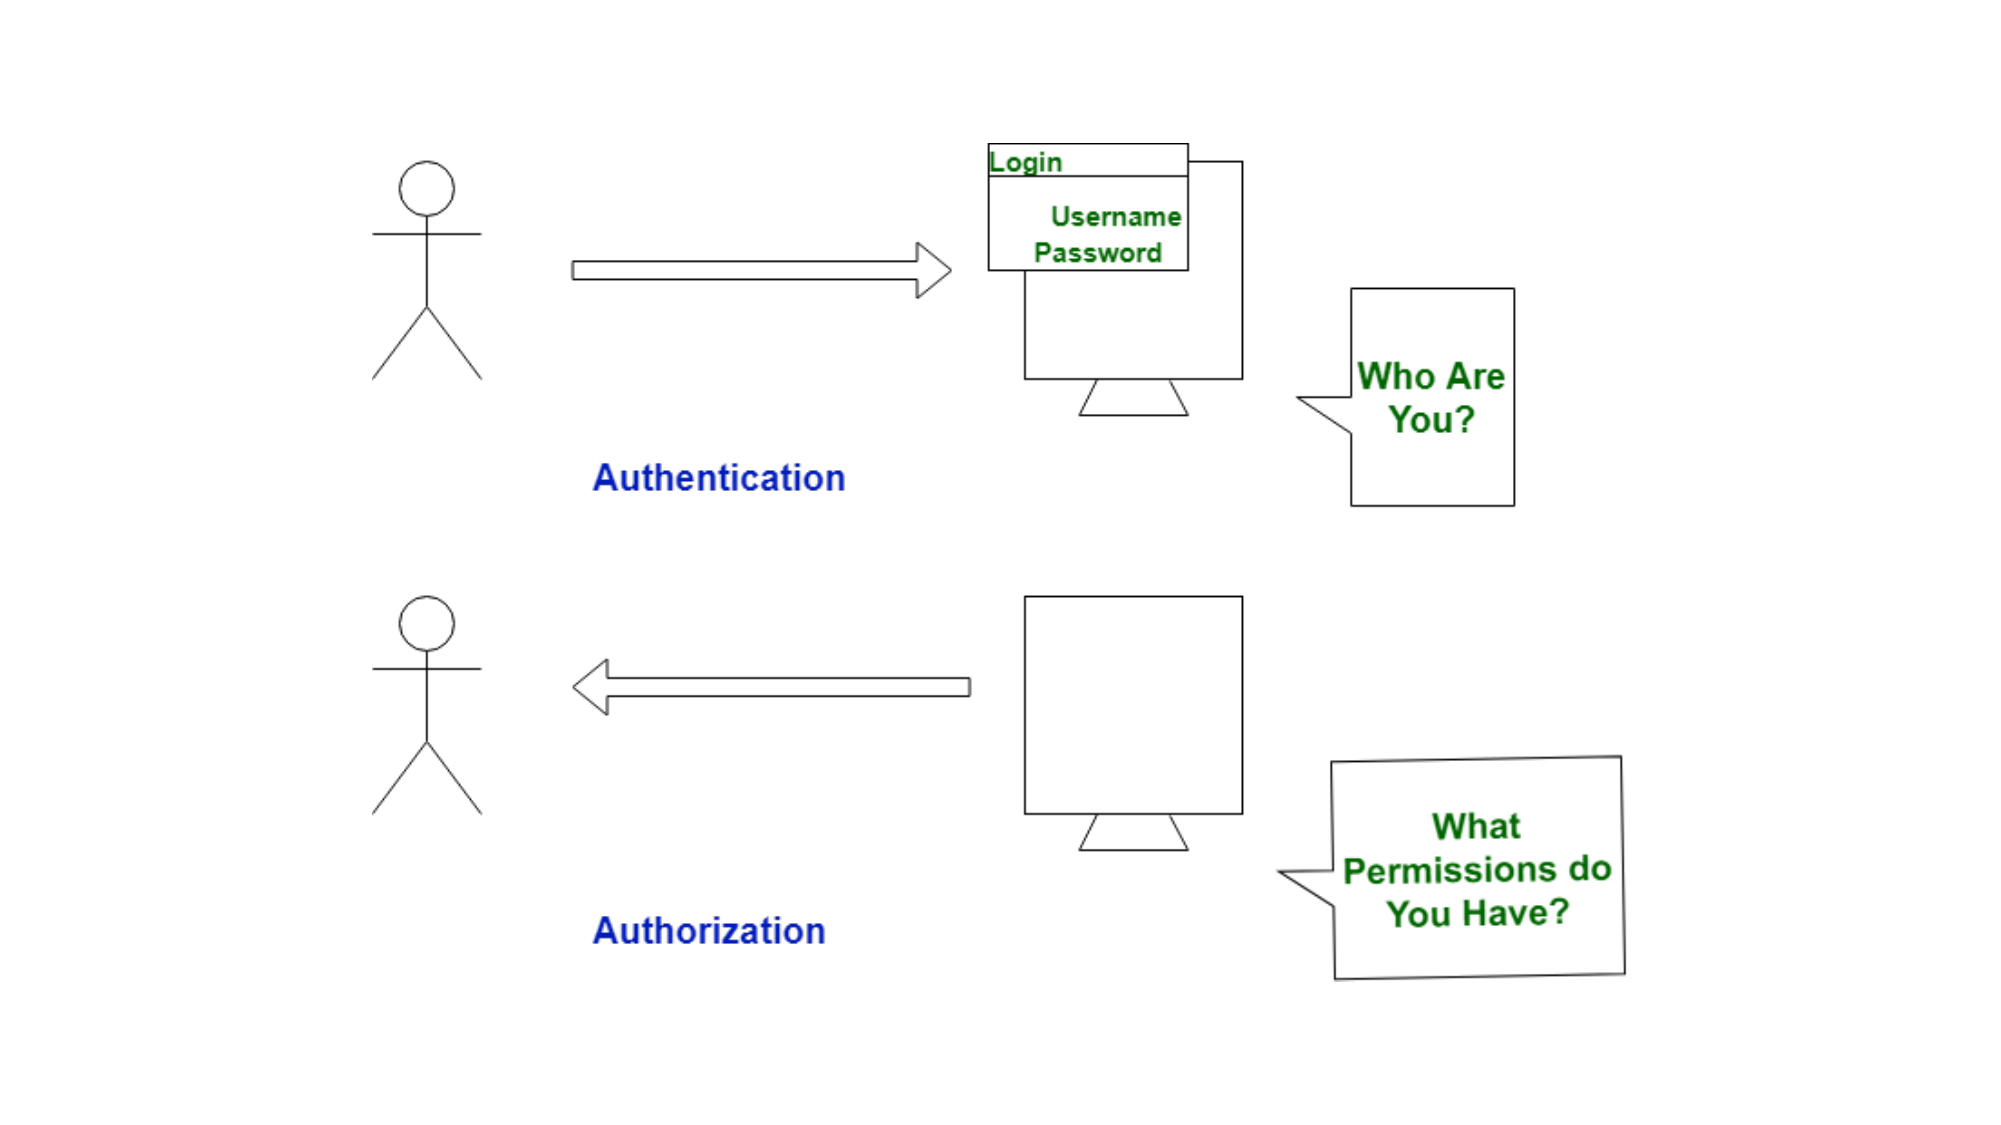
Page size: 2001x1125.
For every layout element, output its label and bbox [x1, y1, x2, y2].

picture [372, 143, 1628, 982]
